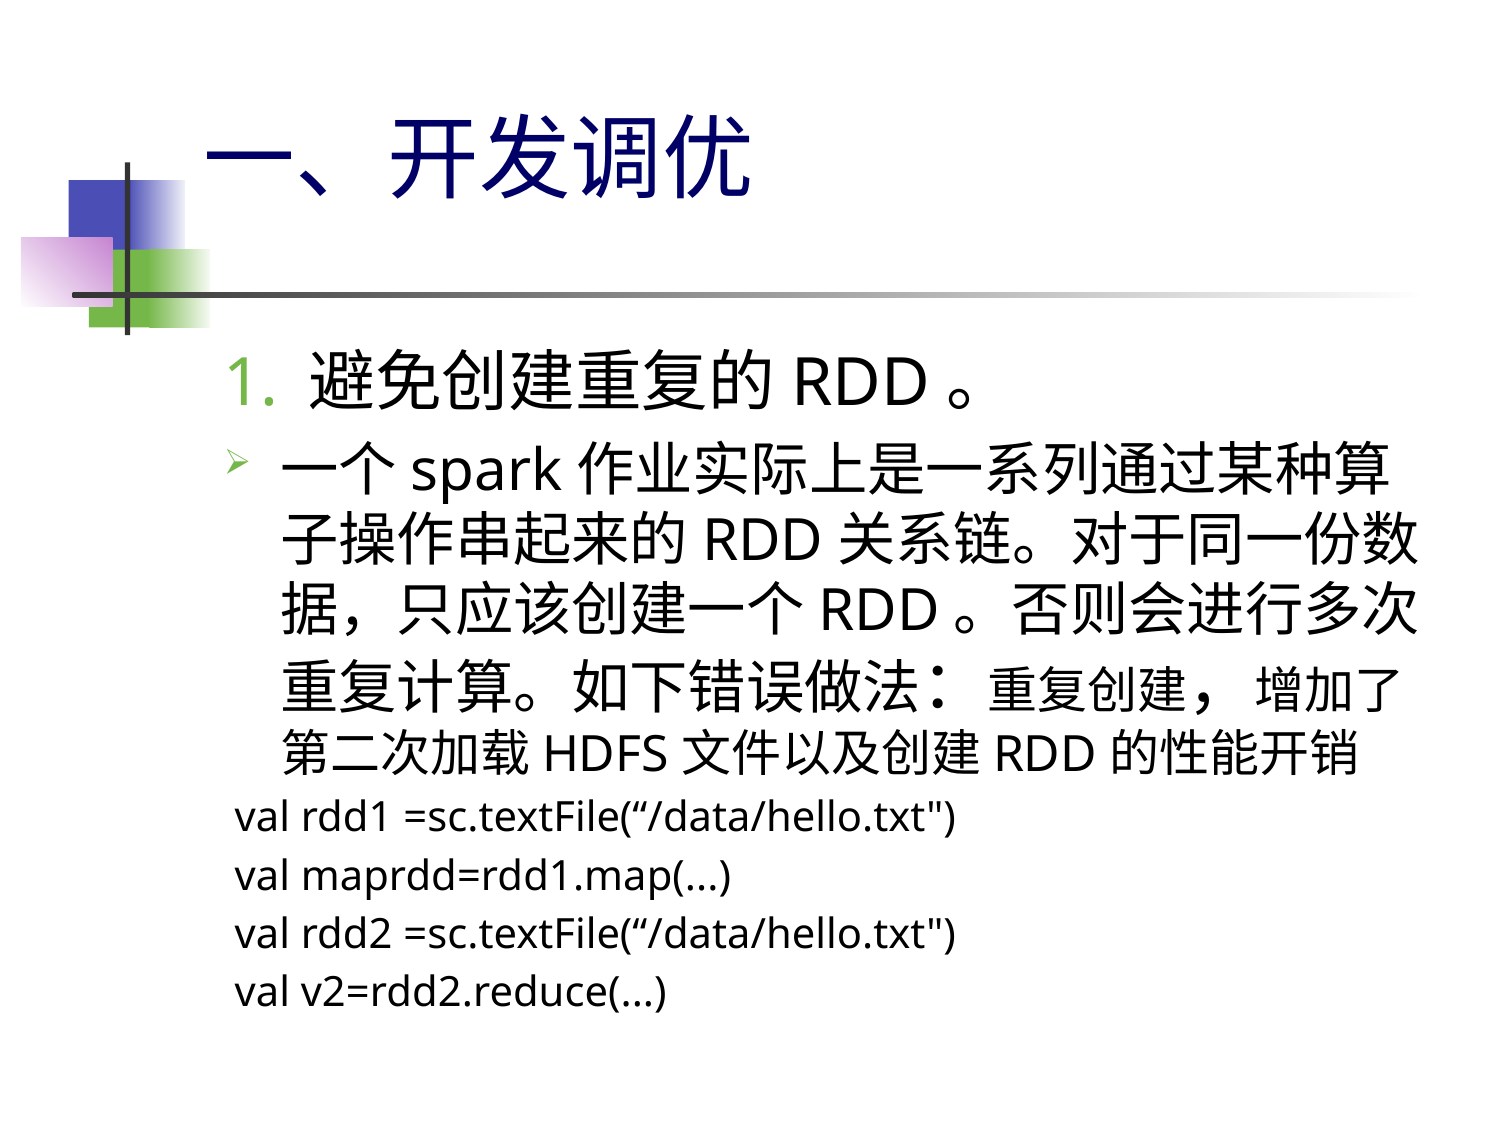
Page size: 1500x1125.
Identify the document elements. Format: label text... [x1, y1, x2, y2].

list 避免创建重复的RDD。 一个spark作业实际上是一系列通过某种算子操作串起来的RDD关系链。对于同一份数据，只应该创建一个RDD。否则会进行多次重复计算。如下错误做法：重复创建，增加了第二次加载HDFS文件以及创建RDD的性能开销 val rdd1 =sc.textFile(“/data/hello.txt") val maprdd=rdd1.map(...) val rdd2 =sc.textFile(“/data/hello.txt") val v2=rdd2.reduce(...) [193, 330, 1470, 1048]
title 一、开发调优 [188, 34, 1468, 276]
